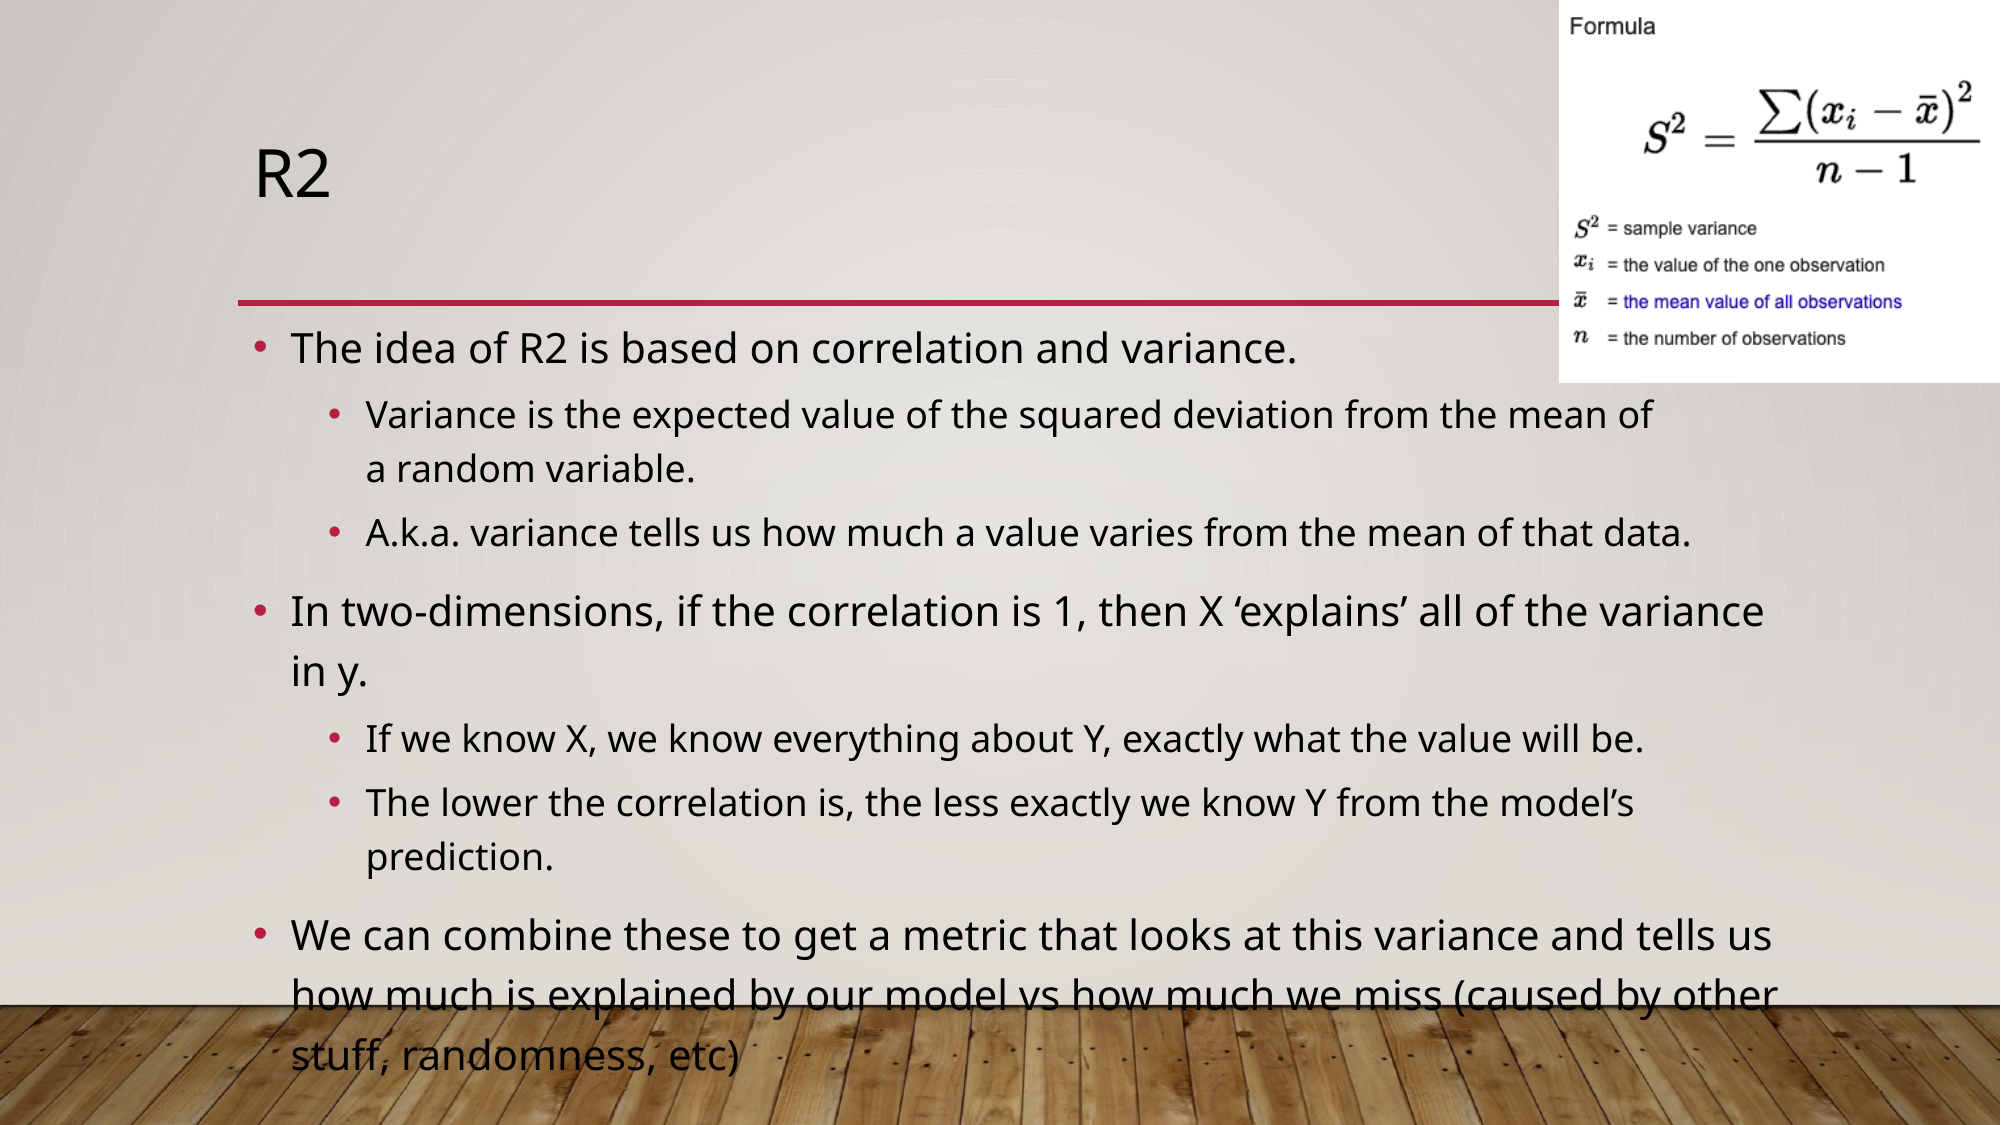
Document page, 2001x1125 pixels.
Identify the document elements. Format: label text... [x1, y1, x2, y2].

picture [0, 1005, 2000, 1125]
text_box [975, 537, 1025, 588]
picture [1559, 0, 2000, 384]
title R2 [238, 131, 1559, 304]
list The idea of R2 is based on correlation and variance. Variance is the expected value of the squared deviation from the mean of a random variable. A.k.a. variance tells us how much a value varies from the mean of that data. In two-dimensions, if the correlation is 1, then X ‘explains’ all of the variance in y. If we know X, we know everything about Y, exactly what the value will be. The lower the correlation is, the less exactly we know Y from the model’s prediction. We can combine these to get a metric that looks at this variance and tells us how much is explained by our model vs how much we miss (caused by other stuff, randomness, etc) [238, 304, 1814, 993]
